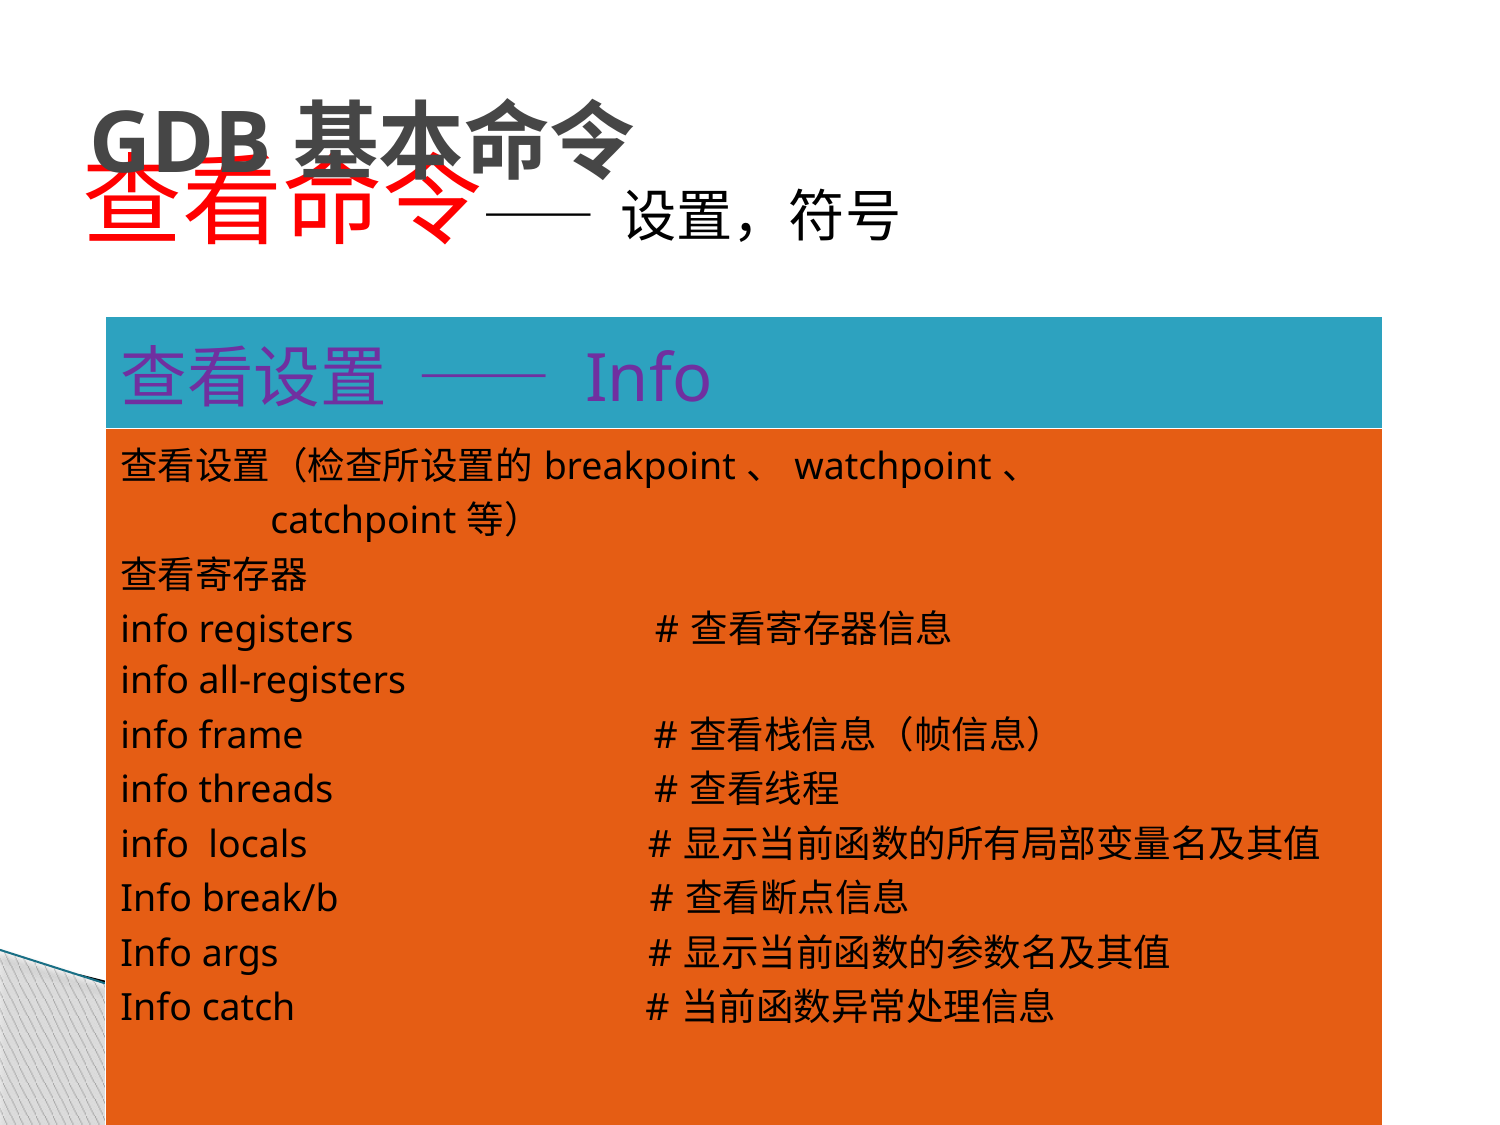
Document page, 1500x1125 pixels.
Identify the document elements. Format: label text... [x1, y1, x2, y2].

title GDB基本命令 [75, 45, 1425, 233]
table_cell 查看设置（检查所设置的breakpoint、watchpoint、 catchpoint等） 查看寄存器 info registers #查看寄存器信息 info all-registers info frame #查看栈信息（帧信息） info threads #查看线程 info locals #显示当前函数的所有局部变量名及其值 Info break/b #查看断点信息 Info args #显示当前函数的参数名及其值 Info catch #当前函数异常处理信息 [106, 429, 1382, 1125]
list 查看命令—— 设置，符号 [50, 128, 1475, 872]
table_header 查看设置 —— Info [106, 317, 1382, 428]
